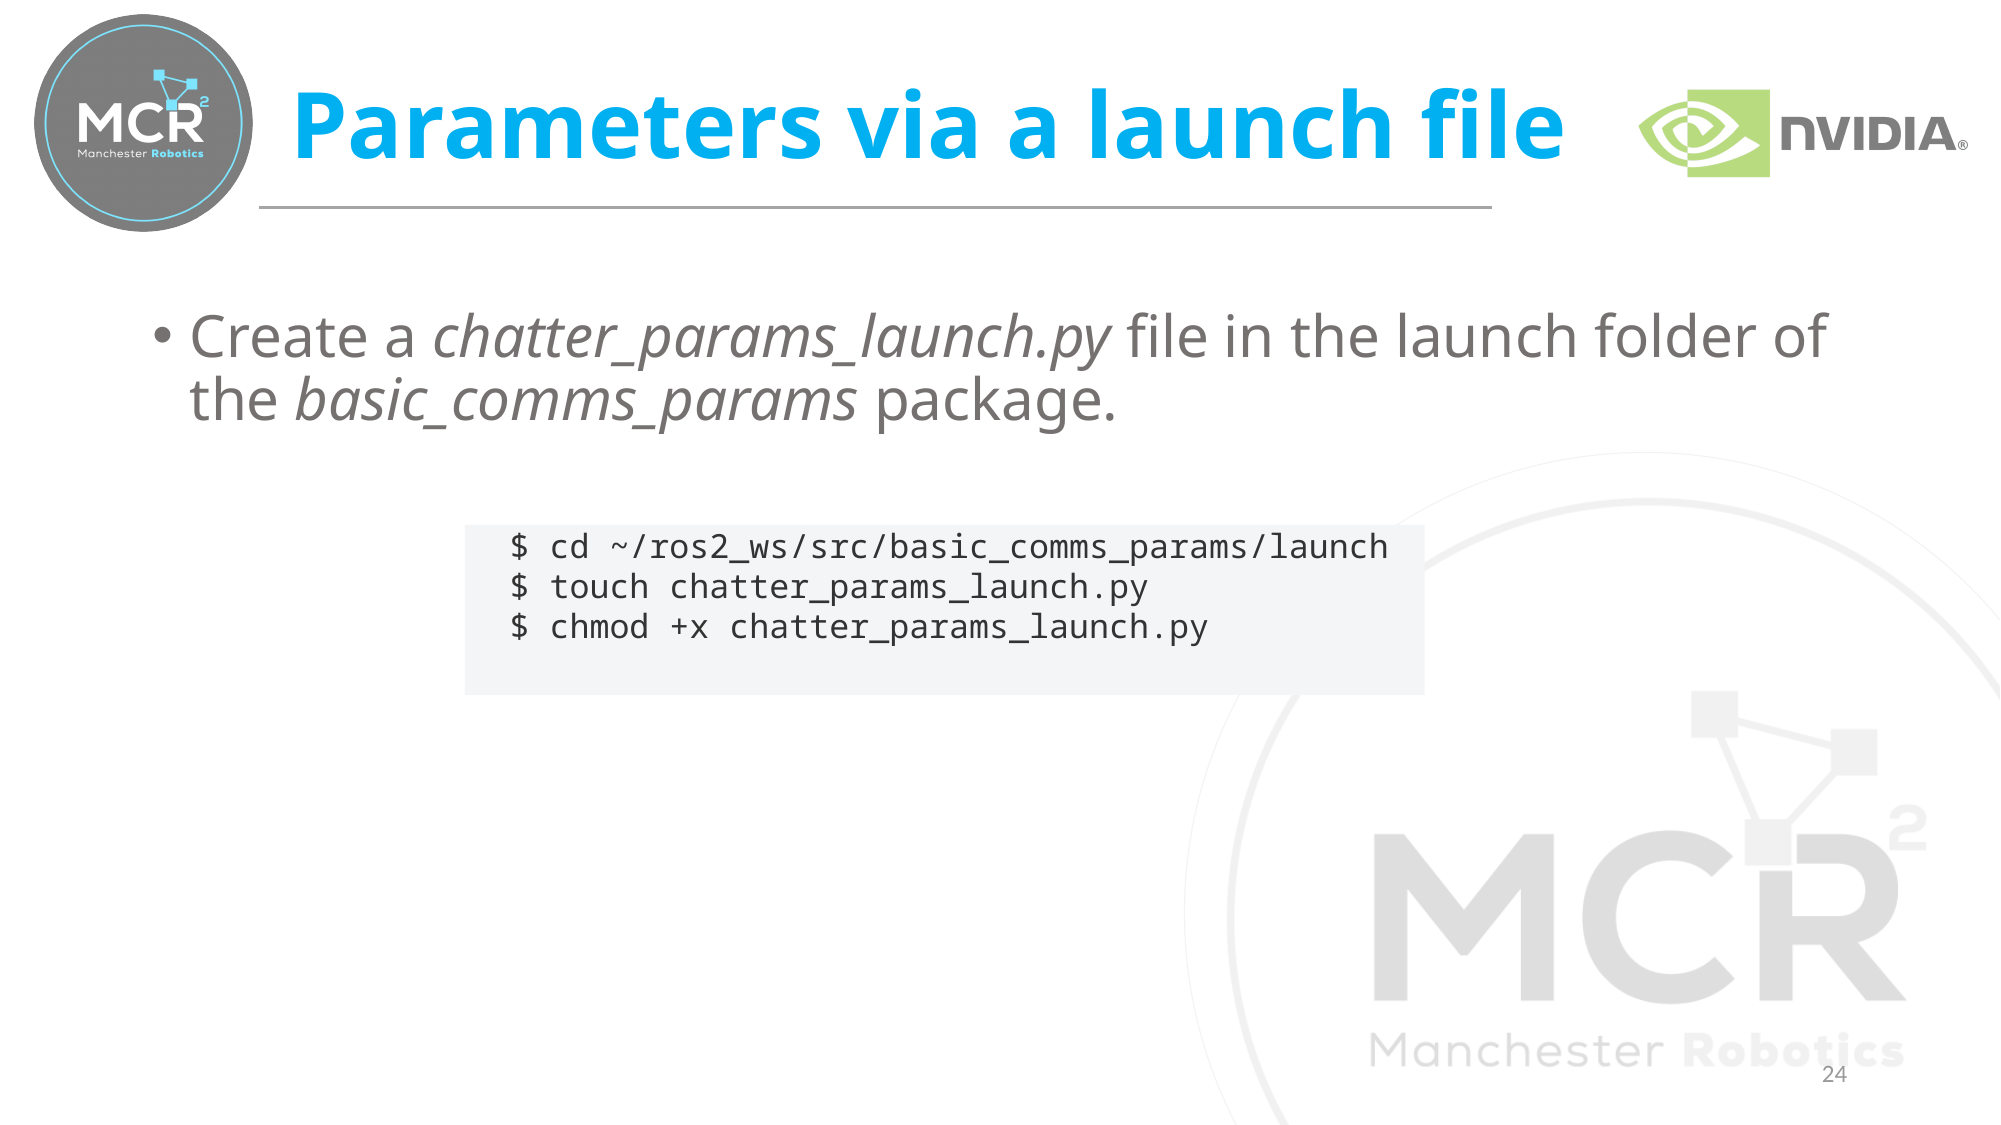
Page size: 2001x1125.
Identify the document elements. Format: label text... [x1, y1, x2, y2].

list Create a chatter_params_launch.py file in the launch folder of the basic_comms_params package. [137, 299, 1863, 1014]
text_box $ cd ~/ros2_ws/src/basic_comms_params/launch $ touch chatter_params_launch.py $ chmod +x chatter_params_launch.py [464, 524, 1425, 695]
slide_number 24 [1412, 1042, 1863, 1103]
title Parameters via a launch file [275, 19, 1615, 238]
